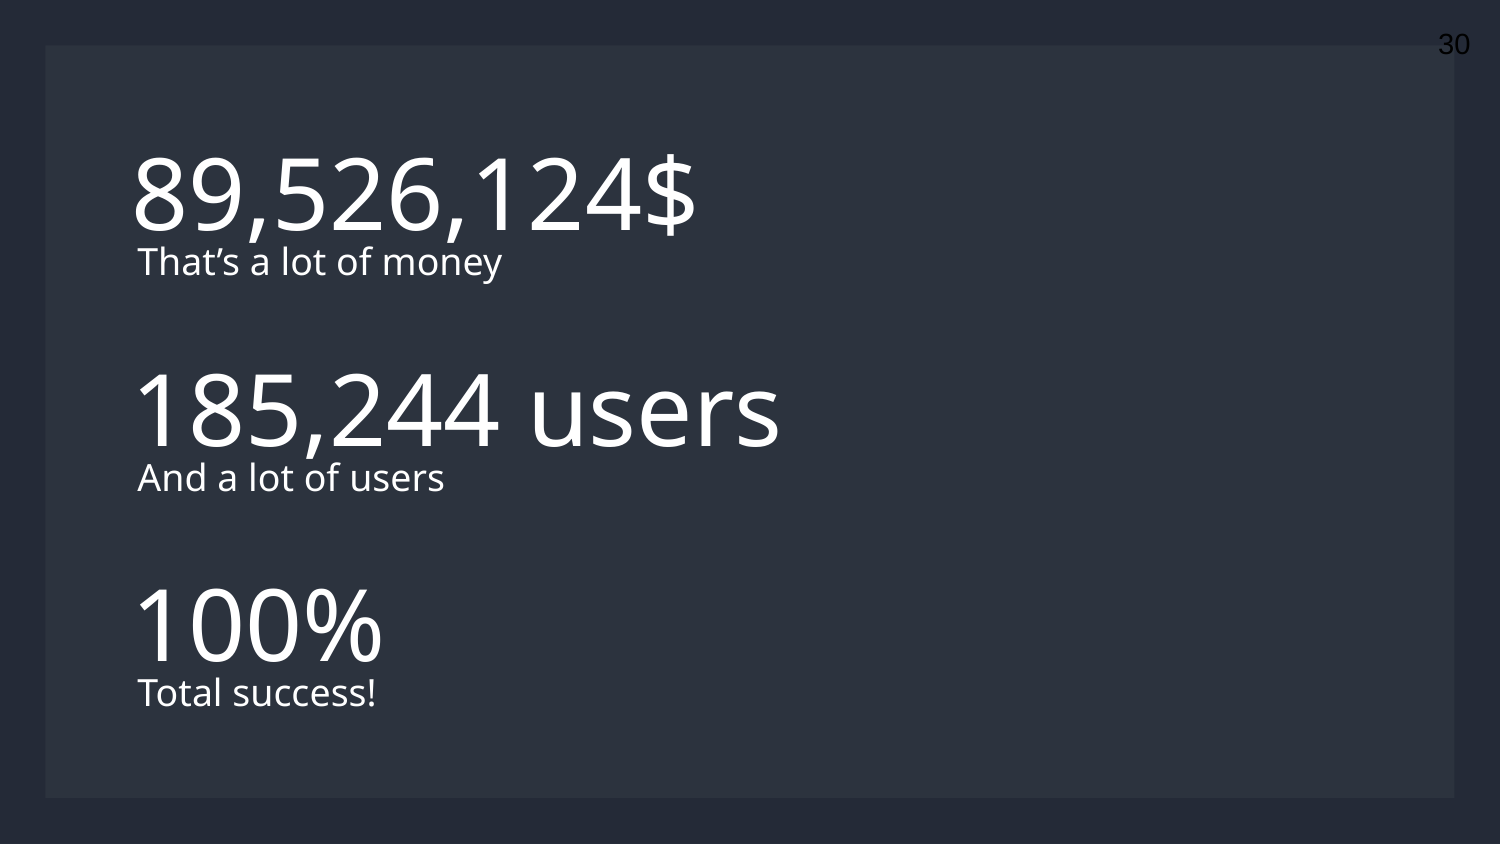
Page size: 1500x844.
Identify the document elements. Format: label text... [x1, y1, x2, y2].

title 89,526,124$ [116, 118, 1392, 266]
subtitle And a lot of users [122, 438, 1398, 515]
title 100% [116, 550, 1392, 697]
subtitle That’s a lot of money [122, 222, 1398, 299]
slide_number 30 [1408, 0, 1500, 88]
title 185,244 users [116, 334, 1392, 482]
subtitle Total success! [122, 654, 1398, 731]
